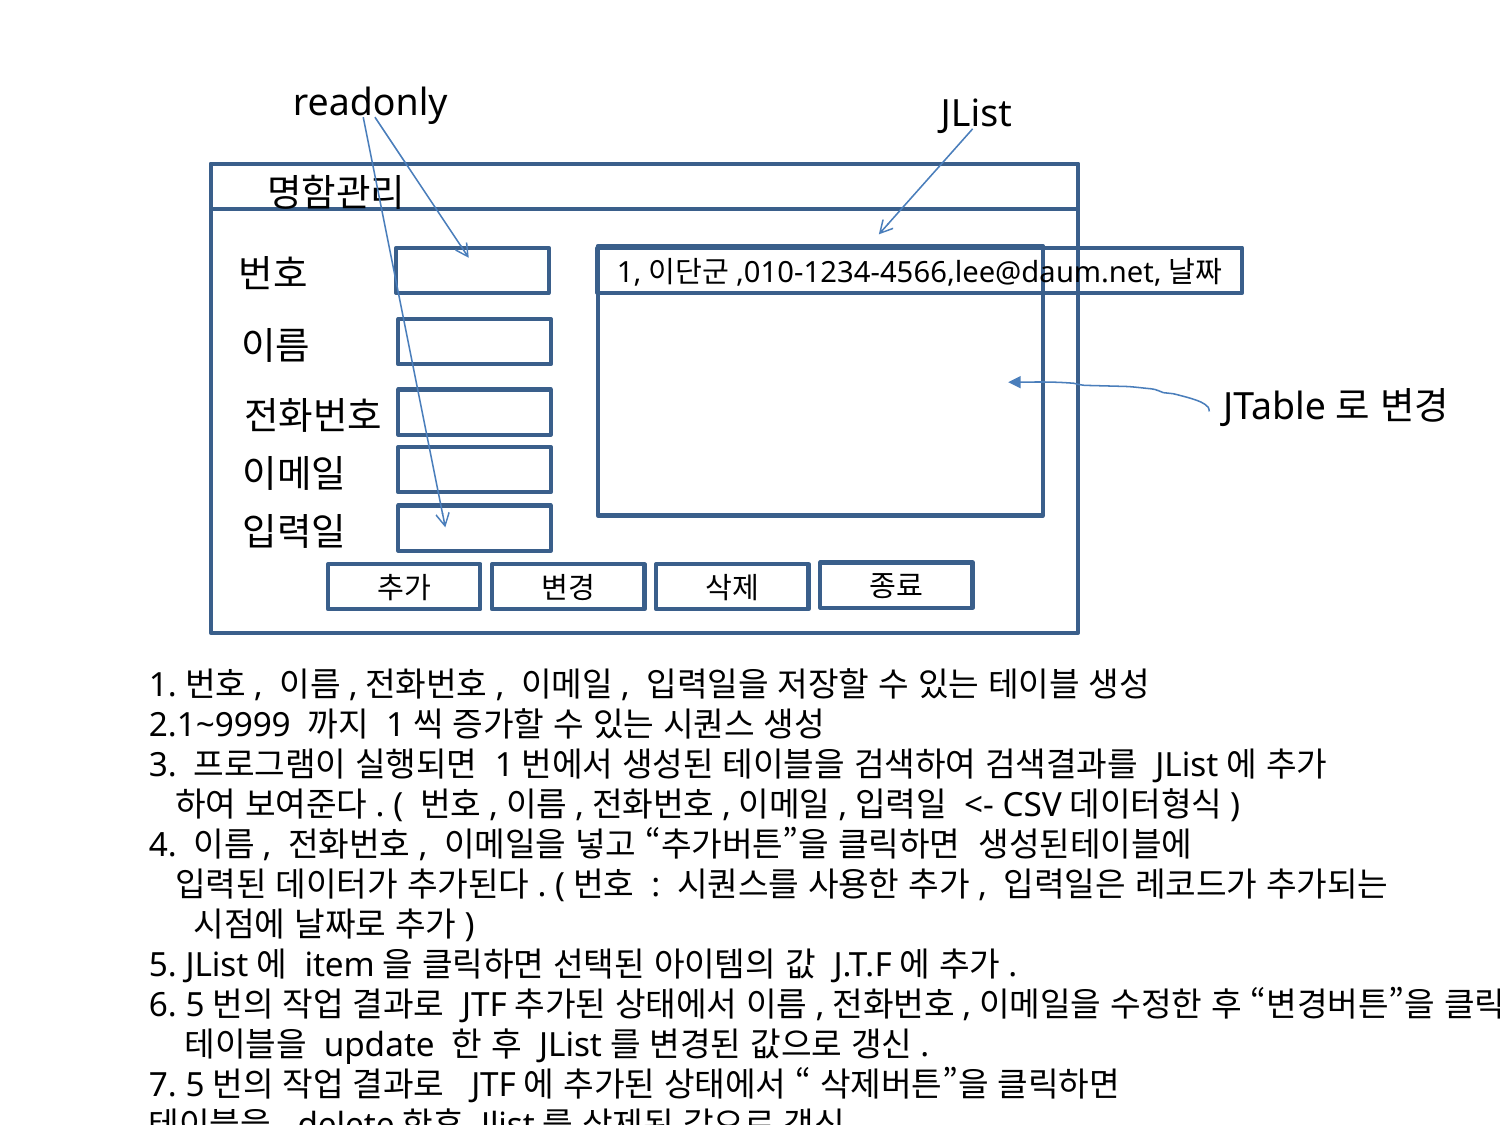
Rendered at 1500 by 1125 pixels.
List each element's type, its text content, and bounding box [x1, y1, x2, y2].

text_box 1.번호, 이름,전화번호, 이메일, 입력일을 저장할 수 있는 테이블 생성 2.1~9999 까지 1씩 증가할 수 있는 시퀀스 생성 3. 프로그램이 실행되면 1번에서 생성된 테이블을 검색하여 검색결과를 JList에 추가 하여 보여준다. ( 번호,이름,전화번호,이메일,입력일 <- CSV데이터형식) 4. 이름, 전화번호, 이메일을 넣고 “추가버튼”을 클릭하면 생성된테이블에 입력된 데이터가 추가된다. (번호 : 시퀀스를 사용한 추가, 입력일은 레코드가 추가되는 시점에 날짜로 추가) 5. JList에 item을 클릭하면 선택된 아이템의 값 J.T.F에 추가. 6. 5번의 작업 결과로 JTF추가된 상태에서 이름,전화번호,이메일을 수정한 후 “변경버튼”을 클릭하면 테이블을 update 한 후 JList를 변경된 값으로 갱신. 7. 5번의 작업 결과로 JTF에 추가된 상태에서 “ 삭제버튼”을 클릭하면 테이블을 delete한후 Jlist를 삭제된 값으로 갱신. 8. 종료버튼을 클릭하면 프로그램을 종료한다. [134, 656, 1500, 1125]
text_box JTable로 변경 [1208, 374, 1465, 435]
text_box 전화번호 [229, 384, 398, 445]
text_box [396, 503, 553, 553]
text_box JList [925, 81, 1027, 142]
text_box 변경 [490, 562, 647, 611]
text_box readonly [278, 70, 463, 130]
text_box [209, 162, 252, 211]
text_box 이메일 [227, 442, 362, 500]
text_box [1008, 375, 1208, 412]
text_box 번호 [224, 242, 323, 279]
text_box 명함관리 [252, 161, 346, 222]
text_box [390, 244, 459, 262]
text_box [396, 445, 437, 494]
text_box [198, 280, 610, 364]
text_box 입력일 [227, 500, 362, 561]
text_box [394, 246, 551, 279]
text_box [596, 295, 1045, 518]
text_box 삭제 [654, 562, 811, 611]
text_box [1045, 295, 1080, 383]
text_box [209, 372, 1080, 635]
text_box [351, 140, 493, 235]
text_box 종료 [818, 560, 975, 610]
text_box [419, 387, 553, 437]
text_box [983, 162, 1080, 211]
text_box 추가 [326, 562, 482, 611]
text_box [496, 162, 867, 211]
text_box [396, 387, 426, 437]
text_box [430, 445, 553, 494]
text_box 1,이단군,010-1234-4566,lee@daum.net,날짜 [595, 246, 1244, 295]
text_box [872, 134, 979, 229]
text_box [209, 211, 394, 279]
text_box [468, 211, 1080, 279]
